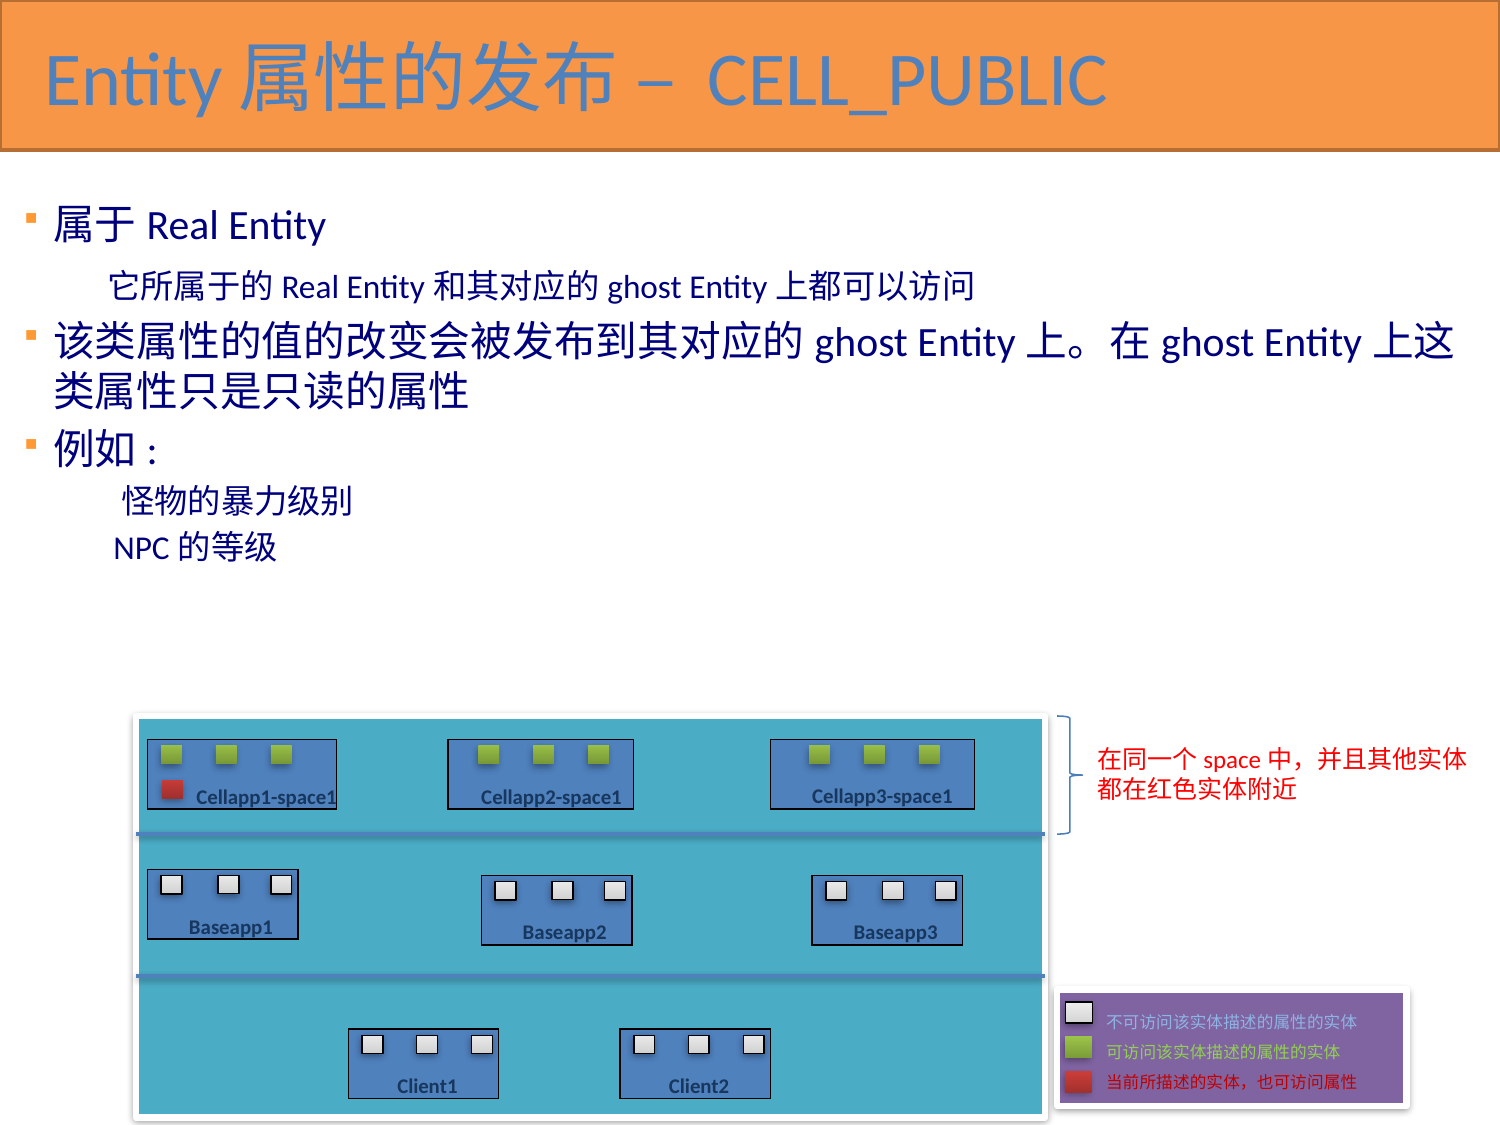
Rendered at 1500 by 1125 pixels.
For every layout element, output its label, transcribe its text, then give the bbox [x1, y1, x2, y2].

text_box 属于Real Entity 它所属于的Real Entity和其对应的ghost Entity上都可以访问 该类属性的值的改变会被发布到其对应的ghost Entity上。在ghost Entity上这类属性只是只读的属性 例如: 怪物的暴力级别 NPC的等级 [14, 196, 1500, 681]
text_box [133, 841, 142, 974]
text_box 在同一个space中，并且其他实体都在红色实体附近 [1082, 736, 1485, 812]
text_box [133, 713, 1048, 833]
text_box [133, 983, 142, 1121]
text_box [0, 0, 1500, 152]
title Entity属性的发布 – CELL_PUBLIC [29, 21, 1483, 129]
text_box [1057, 715, 1071, 738]
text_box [147, 739, 1407, 1125]
